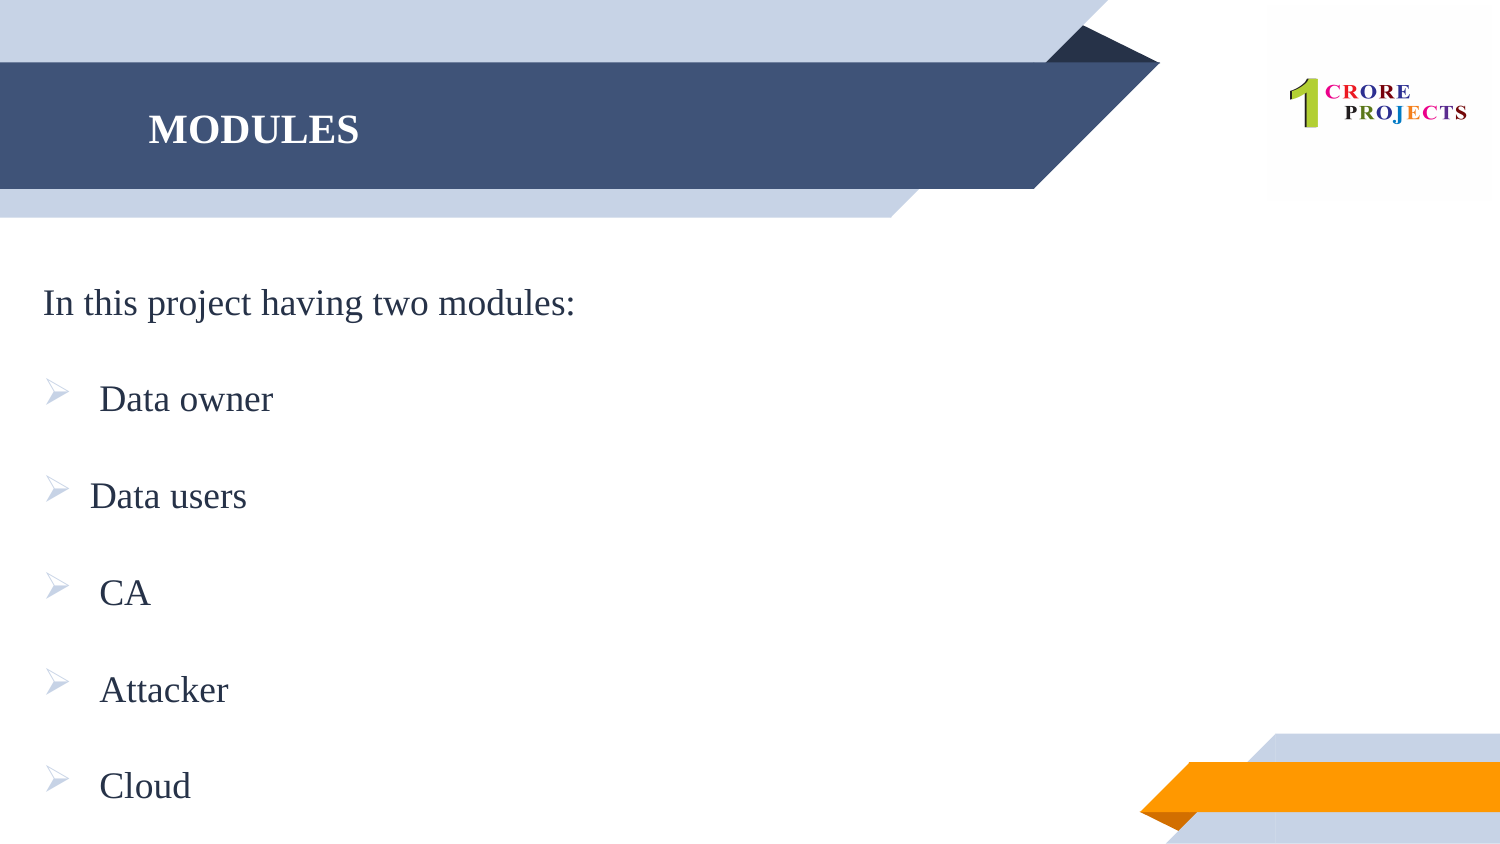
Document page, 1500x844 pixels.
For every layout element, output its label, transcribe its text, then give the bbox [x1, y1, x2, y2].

slide_number [1249, 760, 1494, 813]
title MODULES [133, 64, 997, 190]
list In this project having two modules: Data owner Data users CA Attacker Cloud [27, 240, 1307, 844]
picture [1267, 4, 1492, 201]
